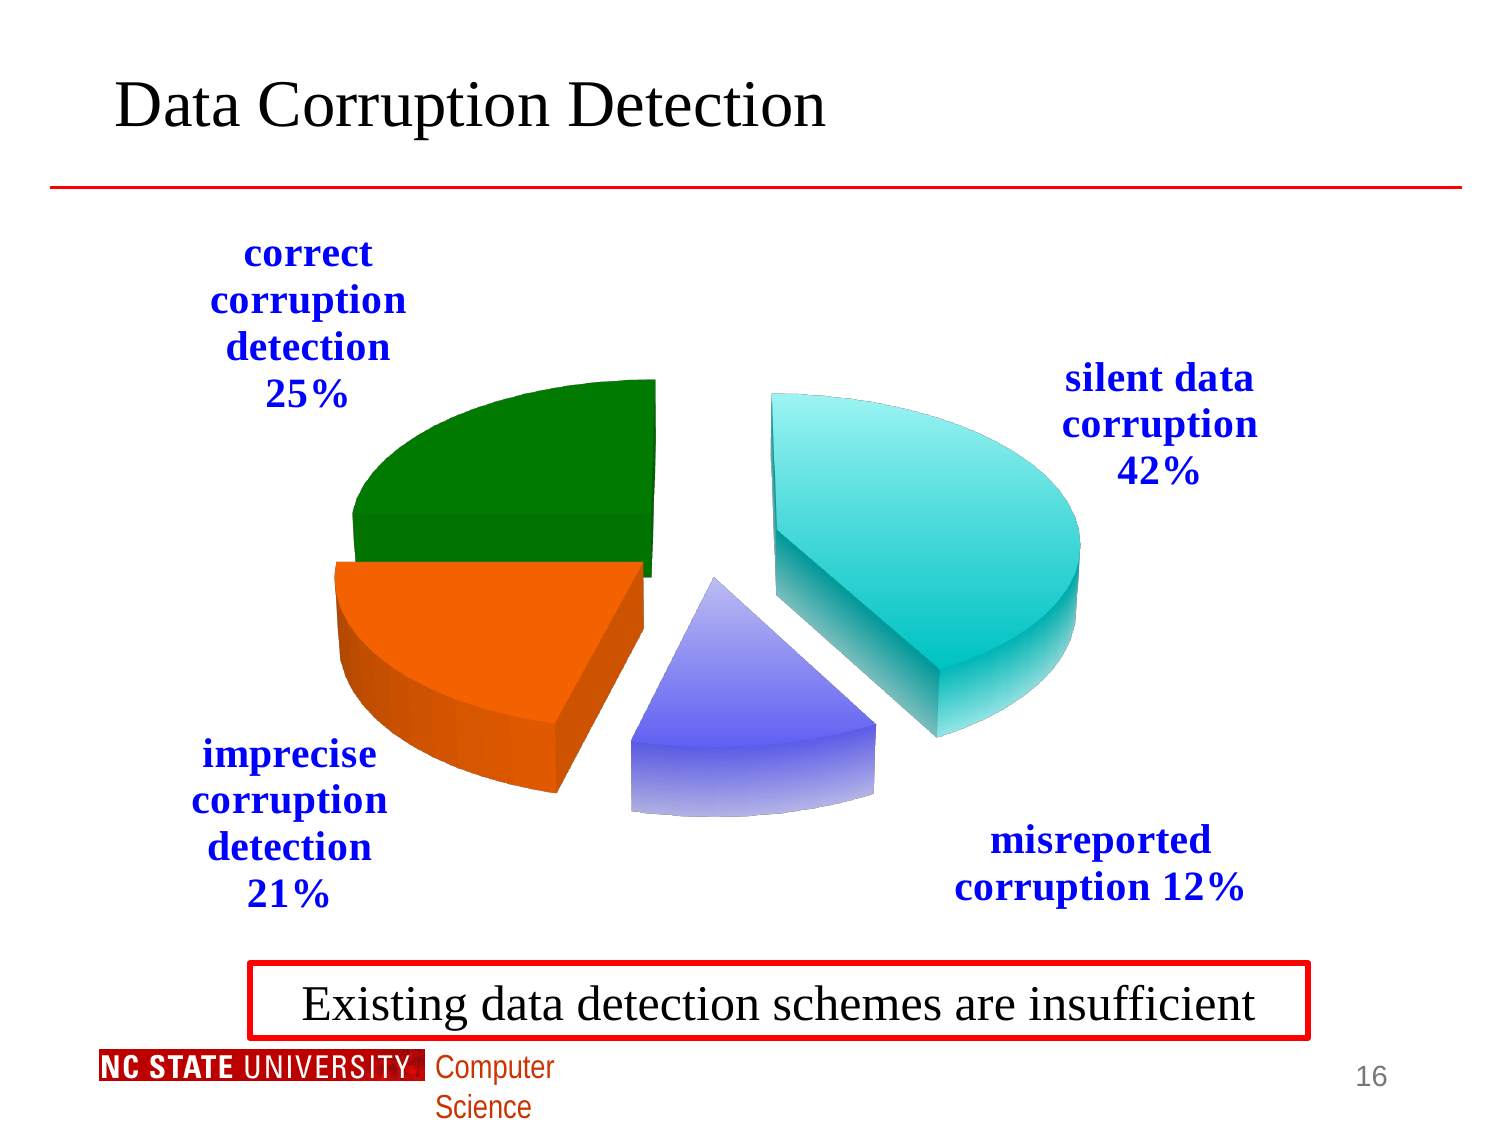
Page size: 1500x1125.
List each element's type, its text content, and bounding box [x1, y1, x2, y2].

slide_number 16 [1090, 1050, 1403, 1100]
chart [65, 228, 1404, 943]
picture [99, 1049, 425, 1081]
title Data Corruption Detection [99, 24, 1452, 175]
text_box Existing data detection schemes are insufficient [249, 963, 1309, 1038]
